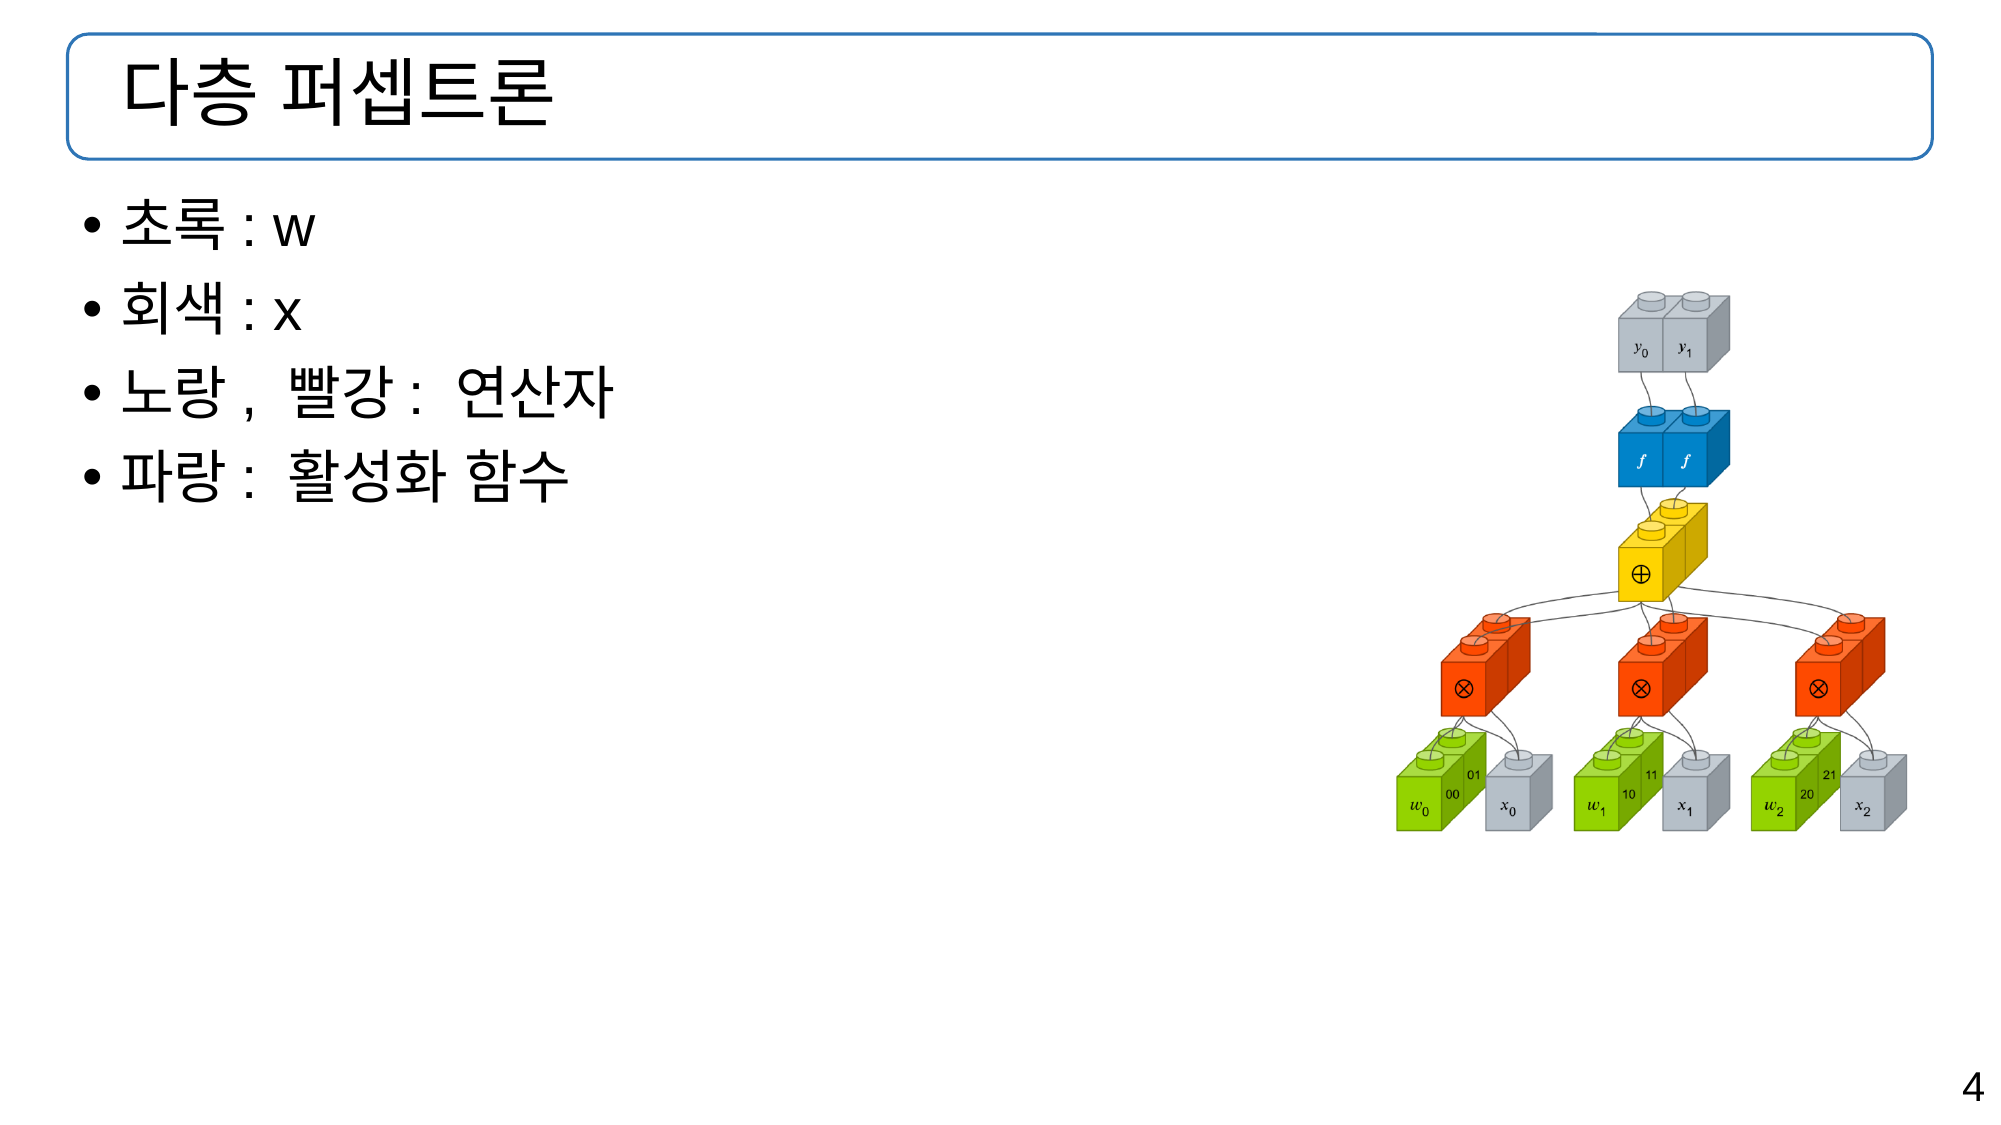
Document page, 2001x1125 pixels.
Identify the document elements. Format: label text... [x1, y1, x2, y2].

list 초록: w 회색: x 노랑, 빨강: 연산자 파랑: 활성화 함수 [67, 189, 1933, 1019]
picture [1374, 274, 1933, 851]
title 다층 퍼셉트론 [67, 34, 1933, 160]
